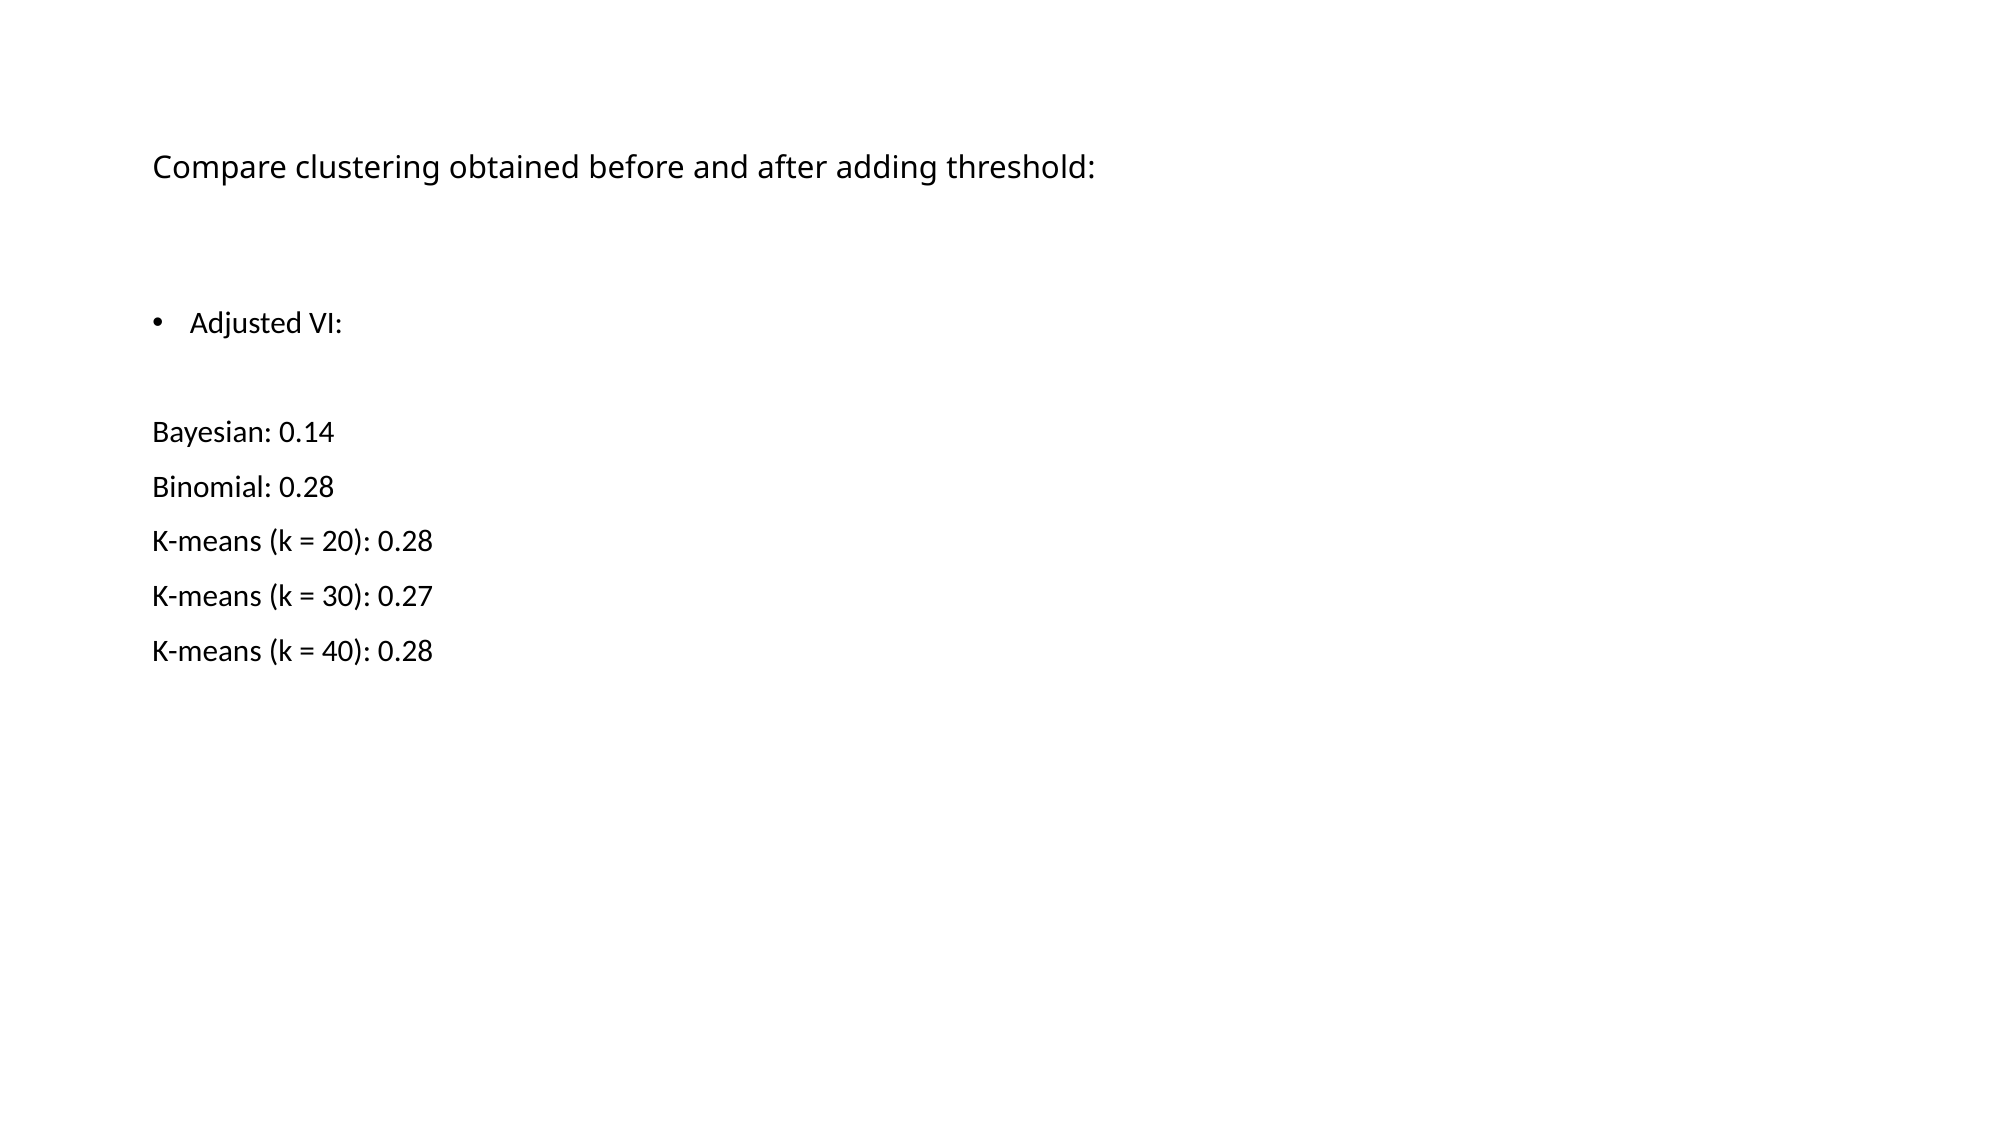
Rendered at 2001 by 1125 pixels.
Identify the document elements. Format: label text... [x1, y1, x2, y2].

title Compare clustering obtained before and after adding threshold: [137, 59, 1863, 278]
list Adjusted VI: Bayesian: 0.14 Binomial: 0.28 K-means (k = 20): 0.28 K-means (k = 30): 0.27 K-means (k = 40): 0.28 [137, 299, 1863, 799]
